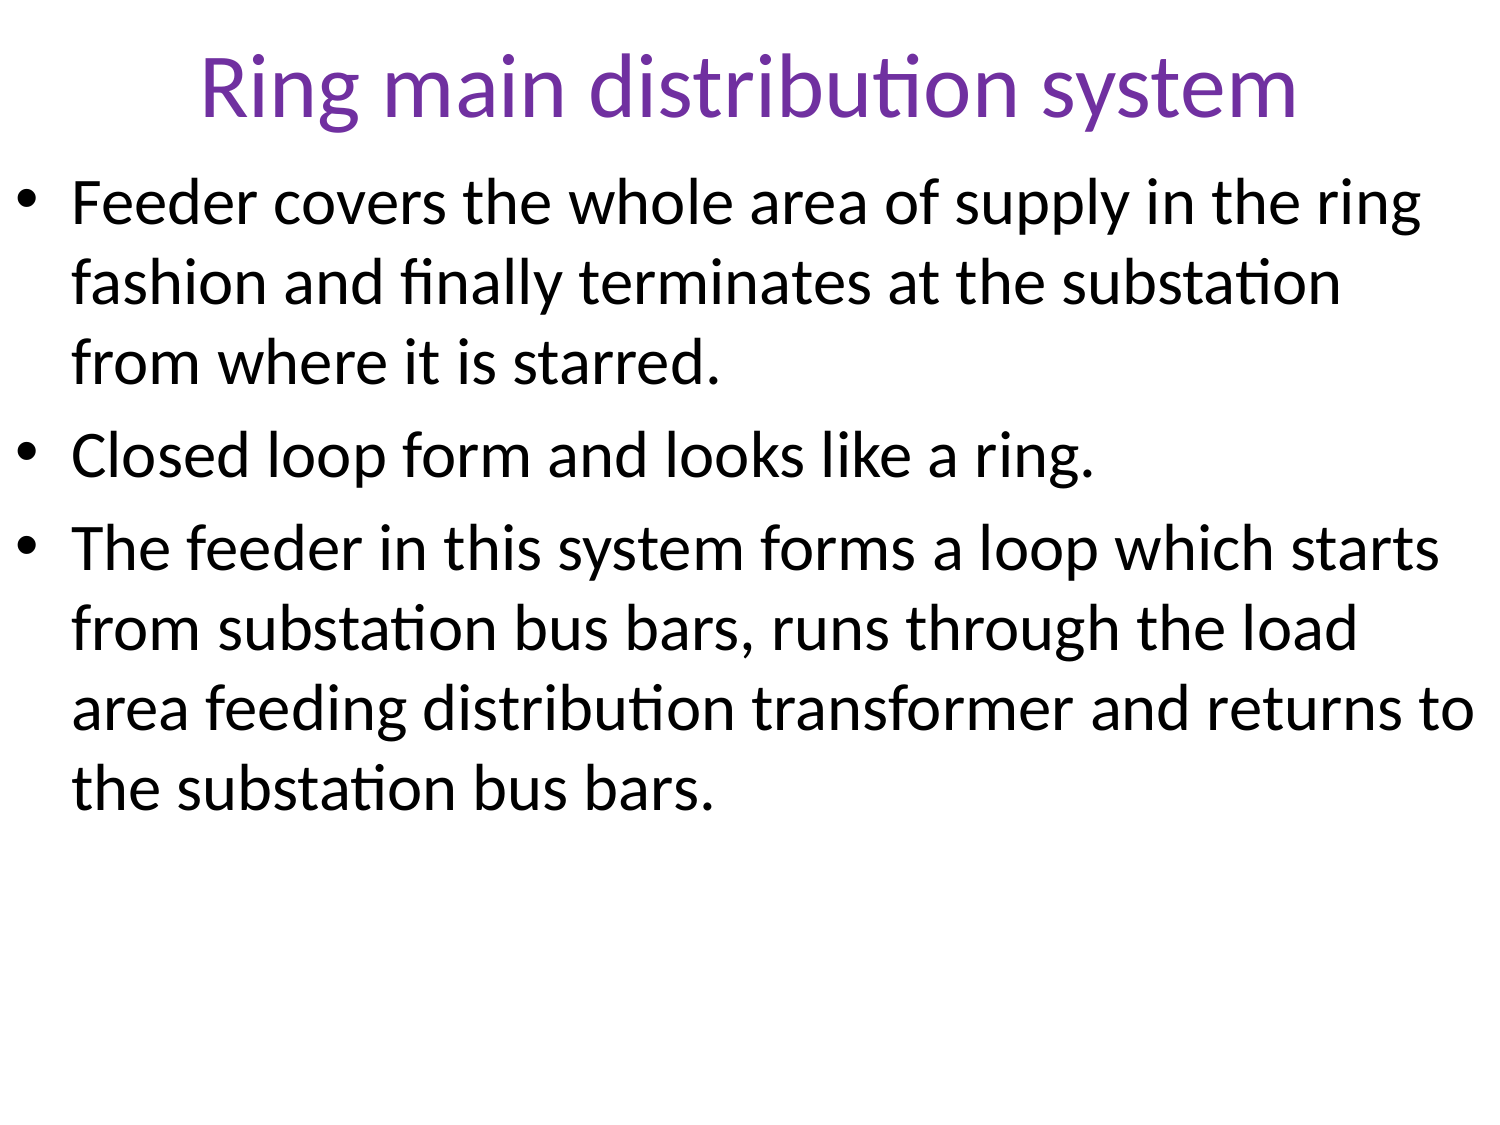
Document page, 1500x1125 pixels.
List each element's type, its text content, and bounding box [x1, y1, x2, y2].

title Ring main distribution system [75, 0, 1425, 149]
list Feeder covers the whole area of supply in the ring fashion and finally terminates at the substation from where it is starred. Closed loop form and looks like a ring. The feeder in this system forms a loop which starts from substation bus bars, runs through the load area feeding distribution transformer and returns to the substation bus bars. [0, 149, 1500, 1125]
